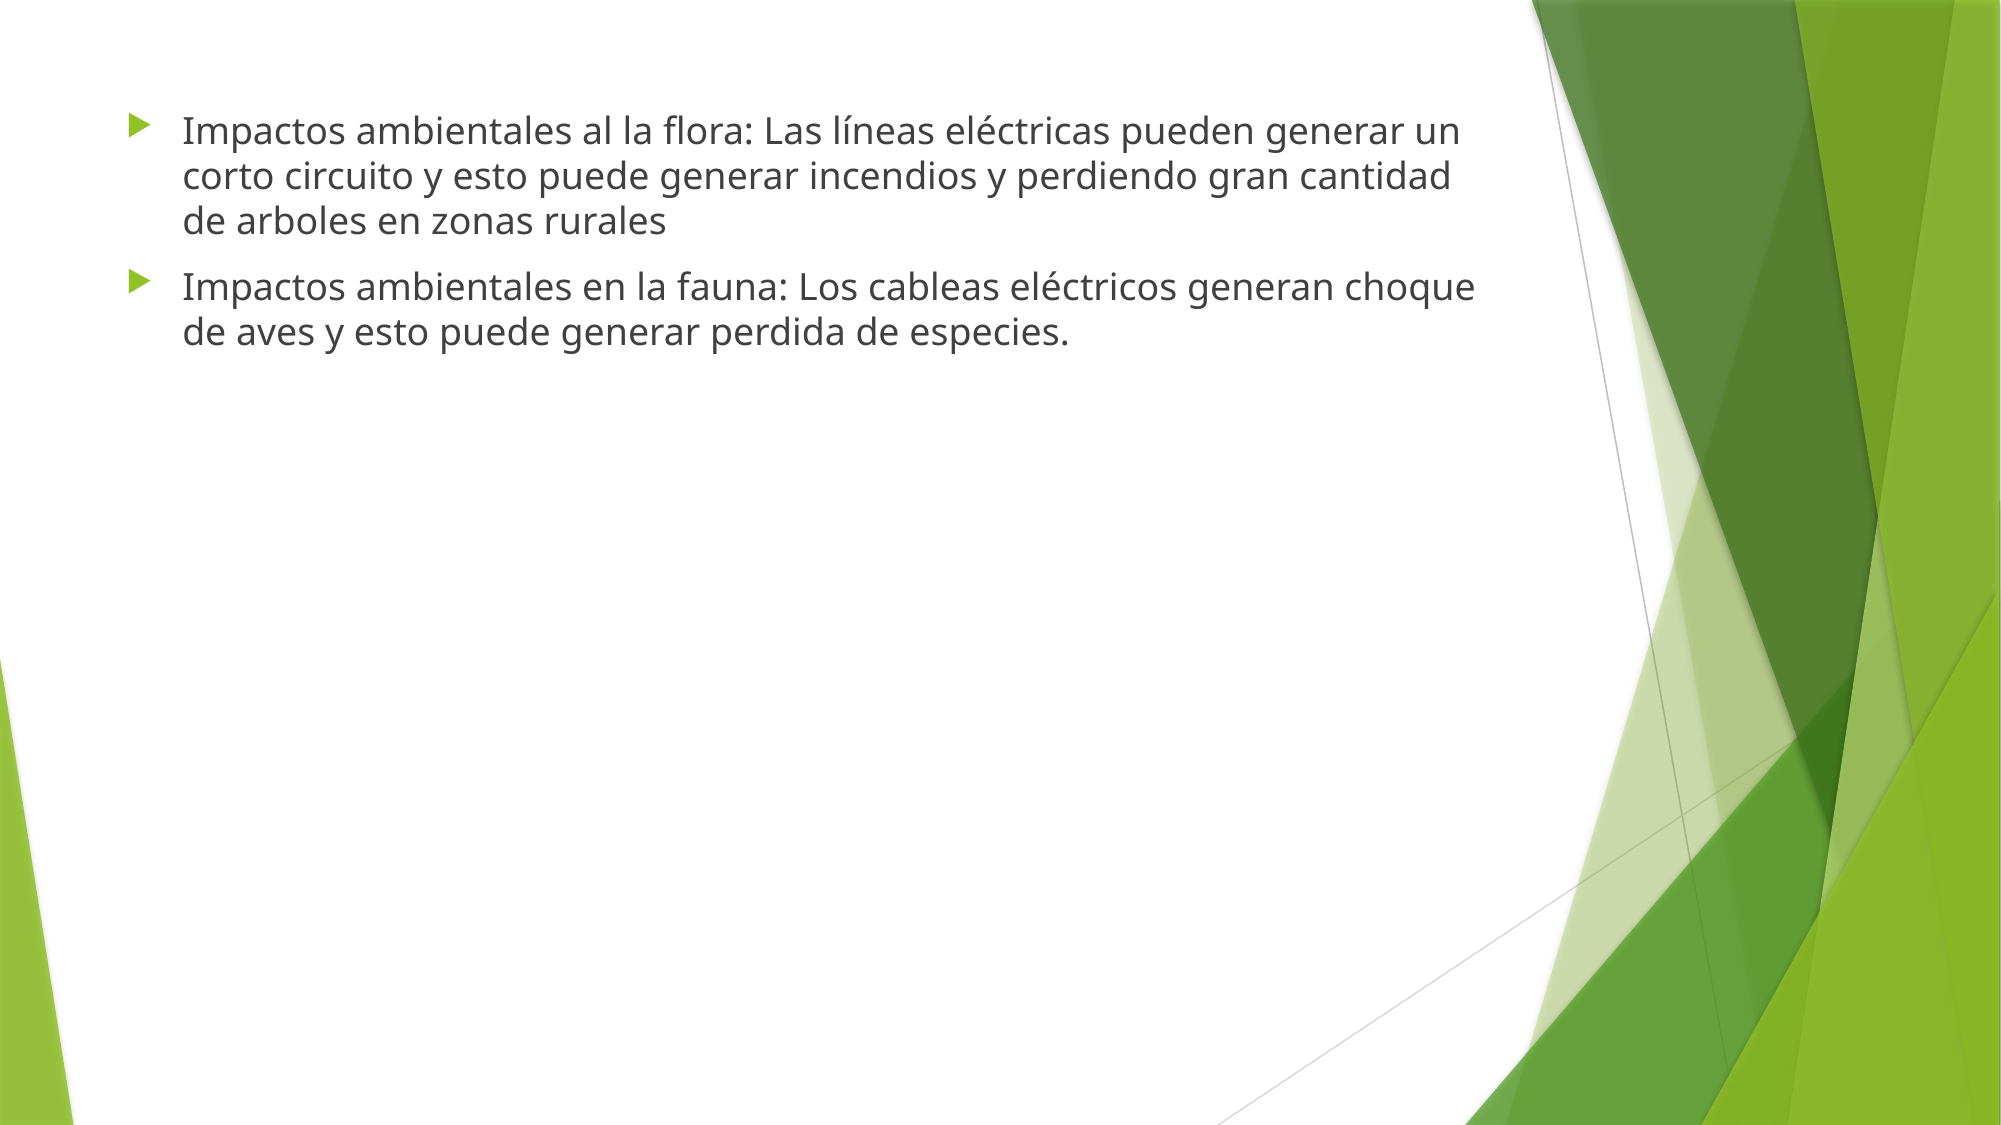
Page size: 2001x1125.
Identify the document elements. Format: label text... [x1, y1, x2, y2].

list Impactos ambientales al la flora: Las líneas eléctricas pueden generar un corto circuito y esto puede generar incendios y perdiendo gran cantidad de arboles en zonas rurales Impactos ambientales en la fauna: Los cableas eléctricos generan choque de aves y esto puede generar perdida de especies. [111, 99, 1522, 991]
